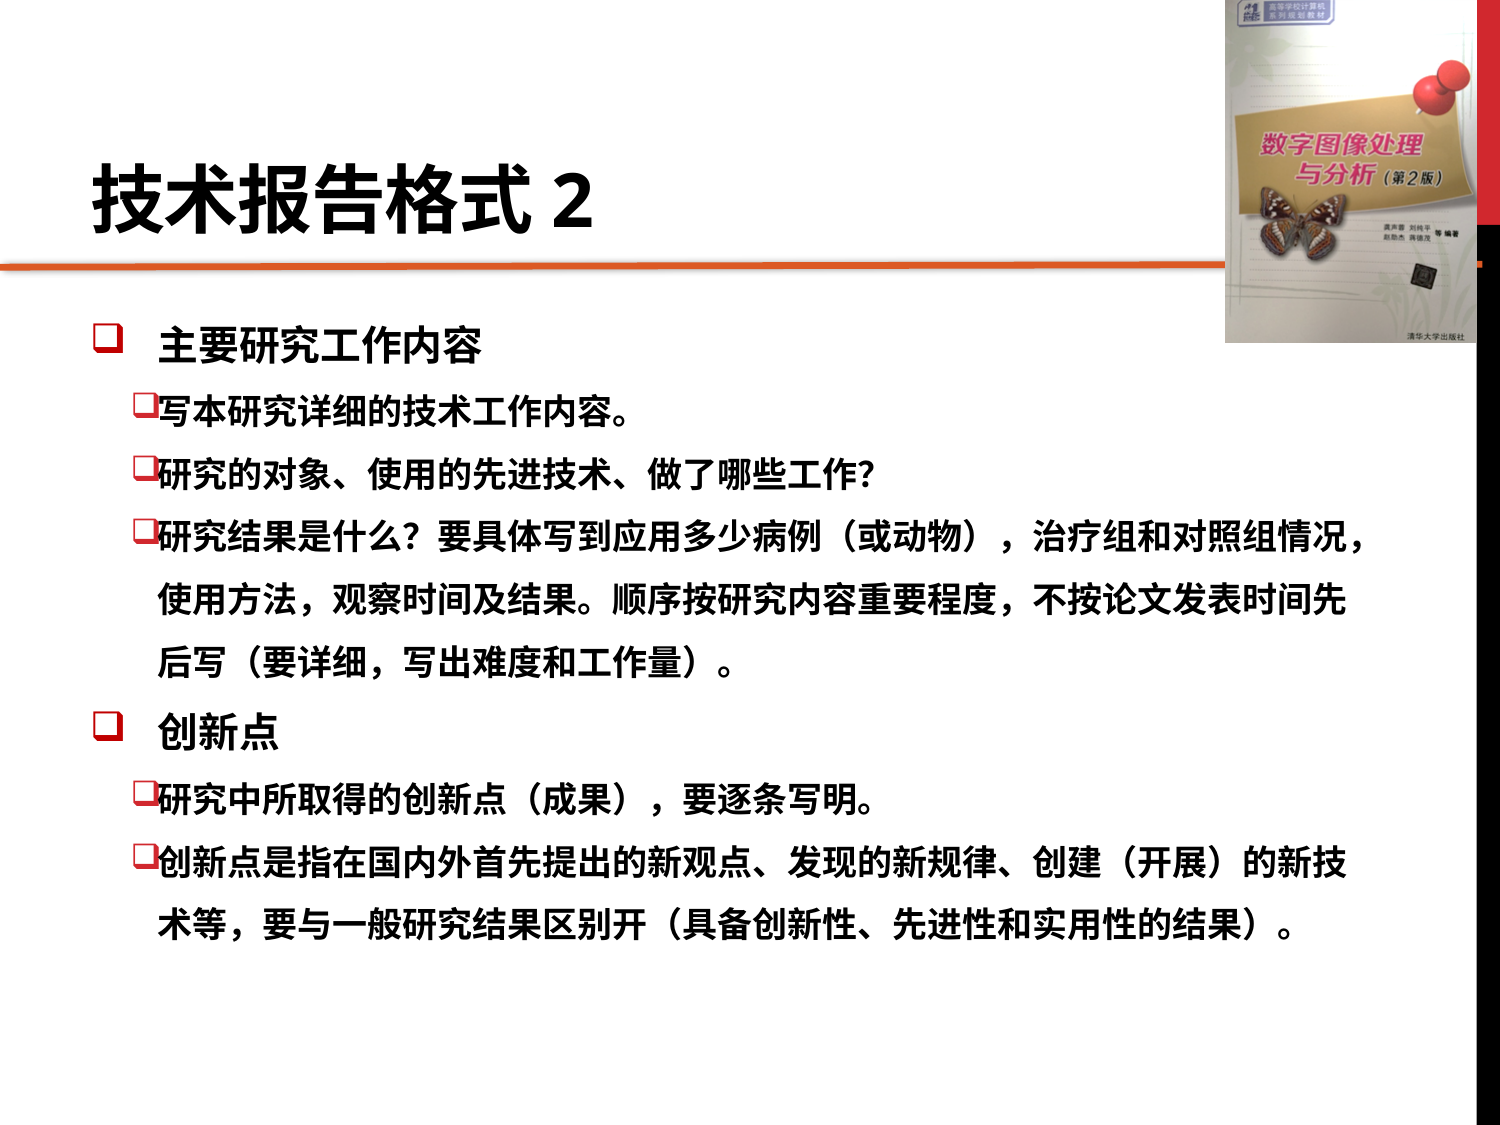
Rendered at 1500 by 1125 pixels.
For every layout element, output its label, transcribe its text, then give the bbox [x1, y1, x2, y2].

picture [1225, 0, 1477, 343]
list 主要研究工作内容 写本研究详细的技术工作内容。 研究的对象、使用的先进技术、做了哪些工作？ 研究结果是什么？要具体写到应用多少病例（或动物），治疗组和对照组情况，使用方法，观察时间及结果。顺序按研究内容重要程度，不按论文发表时间先后写（要详细，写出难度和工作量）。 创新点 研究中所取得的创新点（成果），要逐条写明。 创新点是指在国内外首先提出的新观点、发现的新规律、创建（开展）的新技术等，要与一般研究结果区别开（具备创新性、先进性和实用性的结果）。 [75, 287, 1388, 1005]
title 技术报告格式2 [75, 25, 1025, 250]
